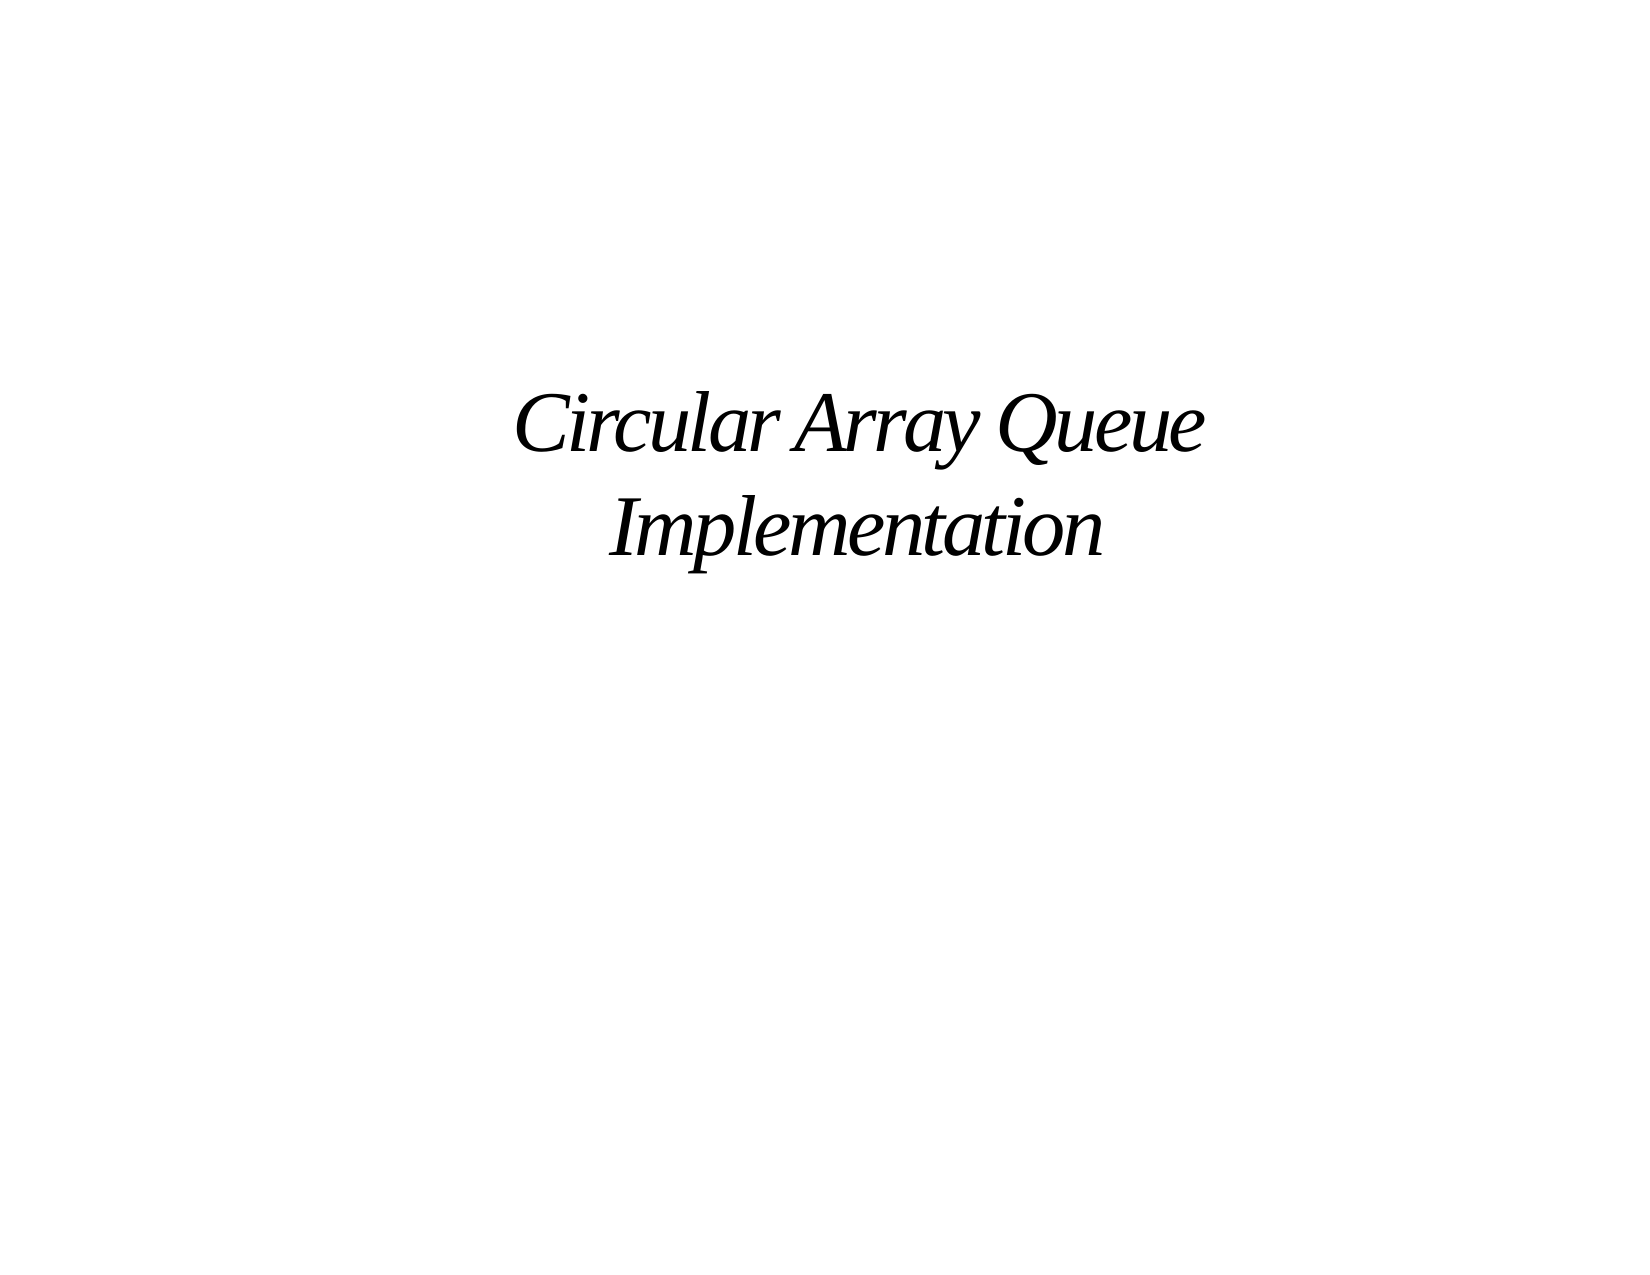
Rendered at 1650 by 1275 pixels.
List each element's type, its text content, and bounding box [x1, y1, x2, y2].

title Circular Array Queue Implementation [487, 362, 1226, 579]
